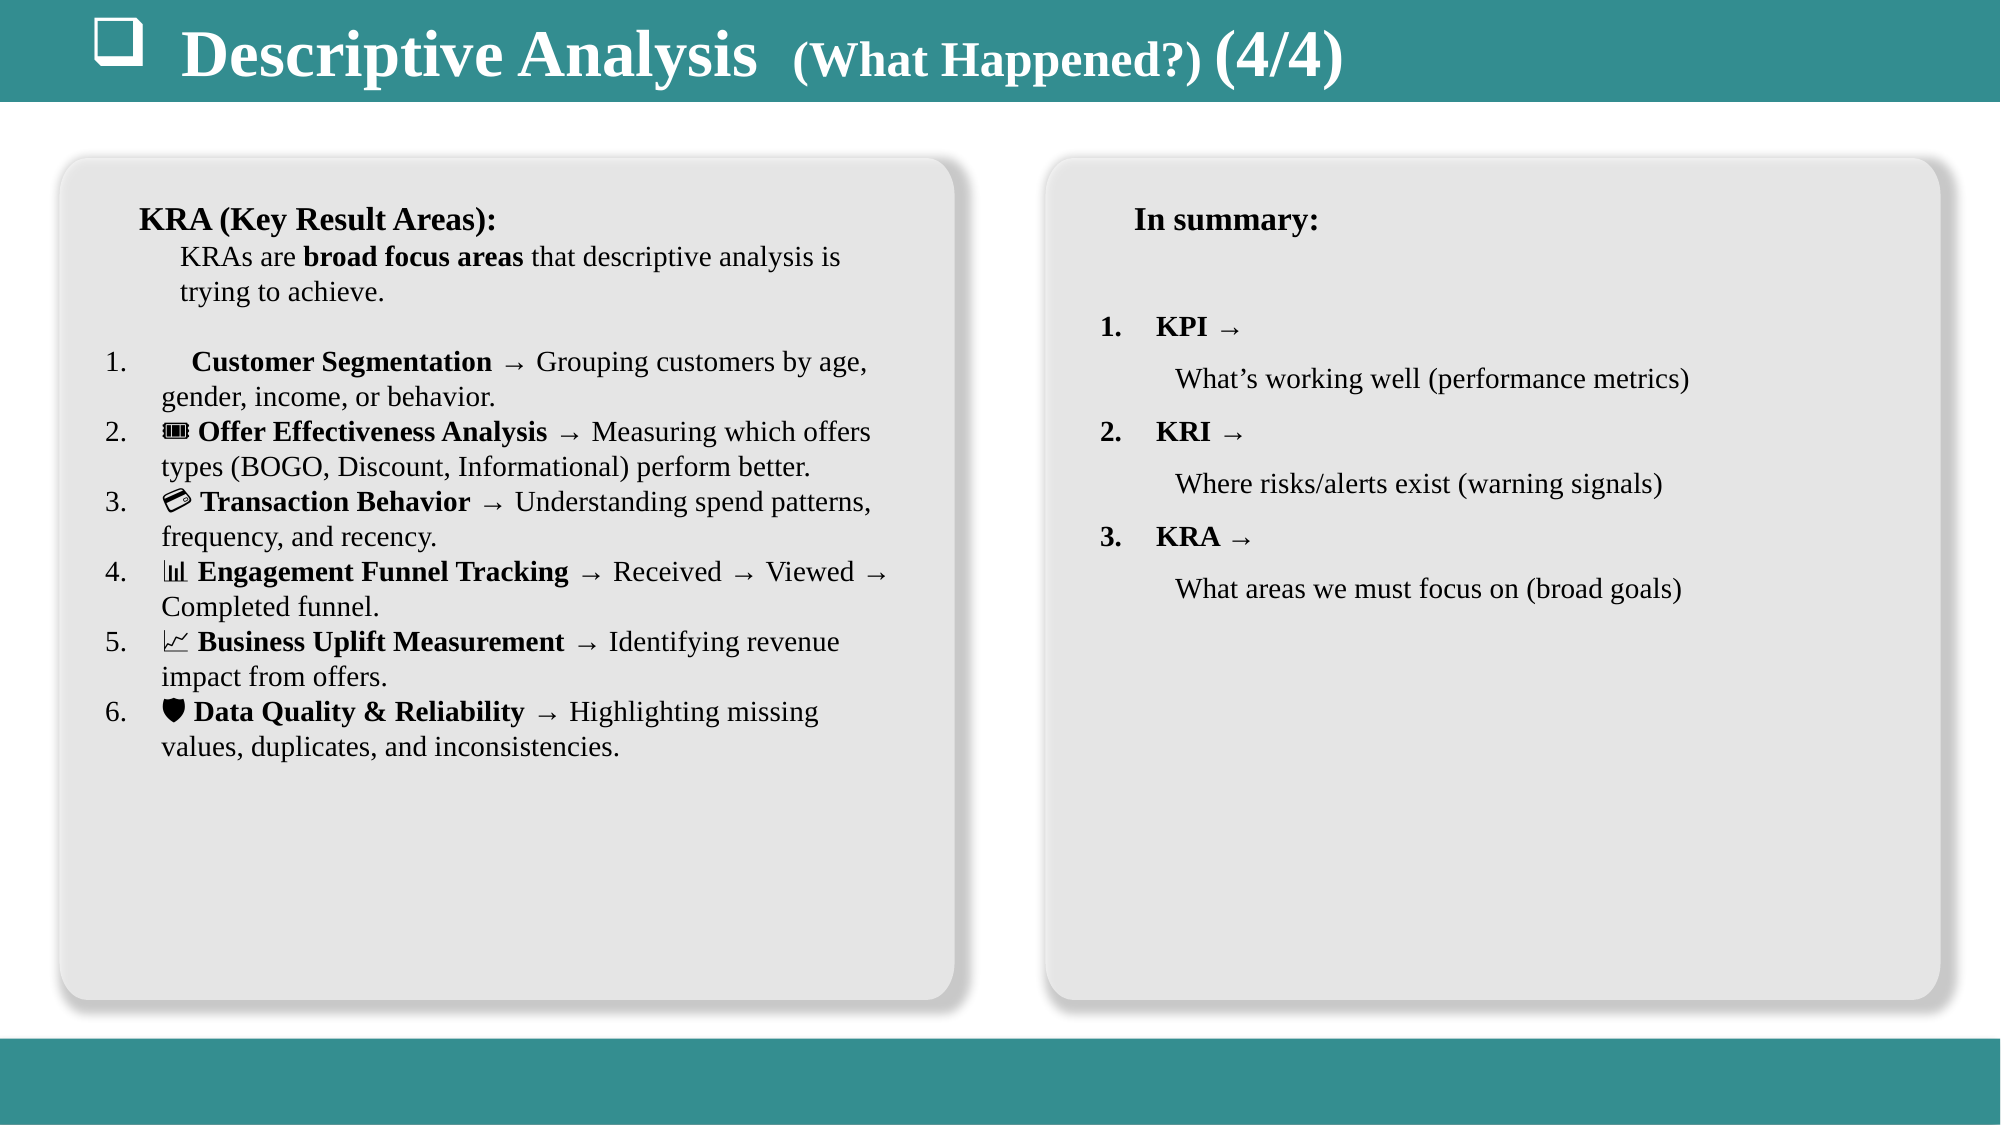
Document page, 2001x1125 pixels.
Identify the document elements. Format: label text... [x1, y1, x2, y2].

text_box Descriptive Analysis (What Happened?) (4/4) [0, 0, 2000, 102]
text_box 🎯 KRA (Key Result Areas): KRAs are broad focus areas that descriptive analysis is trying to achieve. 👥 Customer Segmentation → Grouping customers by age, gender, income, or behavior. 🎟️ Offer Effectiveness Analysis → Measuring which offers types (BOGO, Discount, Informational) perform better. 💳 Transaction Behavior → Understanding spend patterns, frequency, and recency. 📊 Engagement Funnel Tracking → Received → Viewed → Completed funnel. 📈 Business Uplift Measurement → Identifying revenue impact from offers. 🛡️ Data Quality & Reliability → Highlighting missing values, duplicates, and inconsistencies. [90, 170, 924, 800]
text_box [1045, 158, 1941, 1000]
text_box ✅ In summary: KPI → What’s working well (performance metrics) KRI → Where risks/alerts exist (warning signals) KRA → What areas we must focus on (broad goals) [1085, 170, 1901, 612]
text_box [59, 158, 955, 1000]
